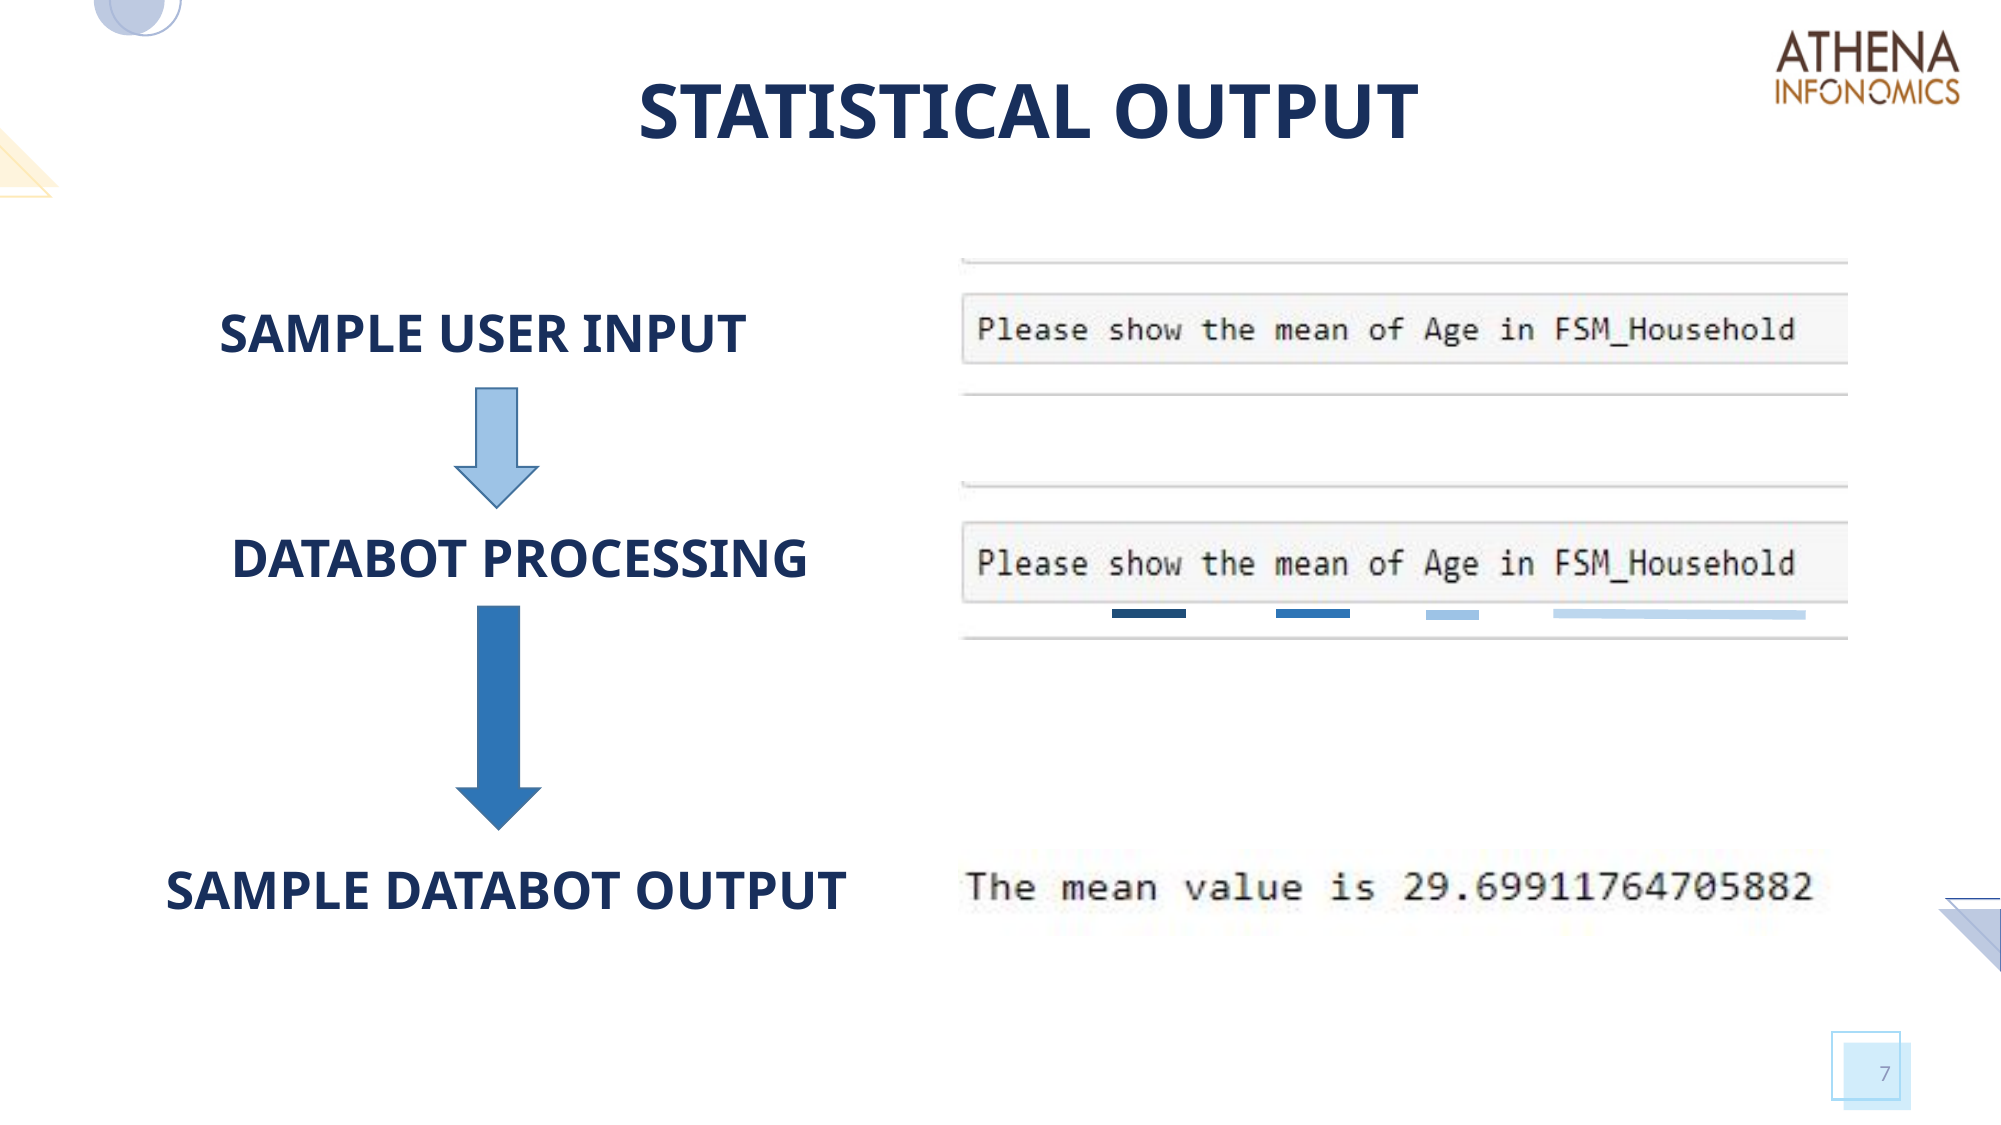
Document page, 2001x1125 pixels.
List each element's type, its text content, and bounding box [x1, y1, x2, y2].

picture [958, 849, 1848, 936]
slide_number 7 [1456, 1042, 1907, 1103]
picture [958, 258, 1848, 396]
text_box [455, 605, 542, 831]
text_box DATABOT PROCESSING [0, 507, 958, 614]
text_box SAMPLE USER INPUT [0, 282, 958, 389]
picture [958, 481, 1848, 640]
picture [1771, 29, 1963, 107]
text_box SAMPLE DATABOT OUTPUT [0, 839, 1427, 946]
title STATISTICAL OUTPUT [93, 61, 1907, 167]
text_box [453, 387, 541, 510]
